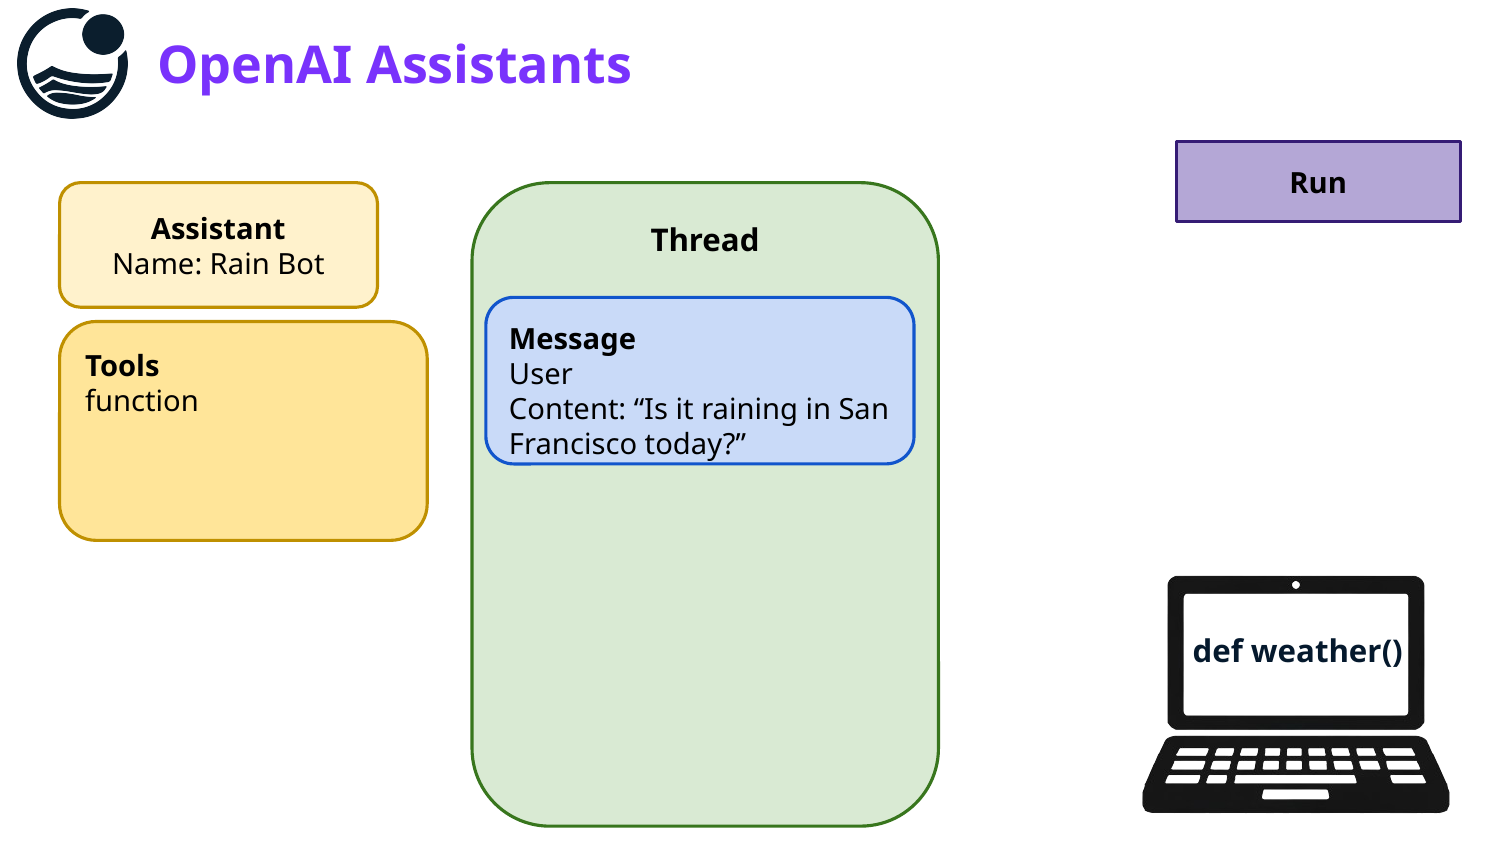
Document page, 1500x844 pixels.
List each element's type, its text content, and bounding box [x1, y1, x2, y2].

text_box Run [1176, 141, 1461, 222]
text_box OpenAI Assistants [142, 16, 1239, 110]
text_box Thread [472, 182, 939, 827]
picture [16, 8, 128, 120]
picture [1138, 570, 1457, 827]
text_box Tools function [59, 321, 428, 541]
text_box Assistant Name: Rain Bot [59, 182, 378, 308]
text_box Message User Content: “Is it raining in San Francisco today?” [485, 297, 915, 464]
